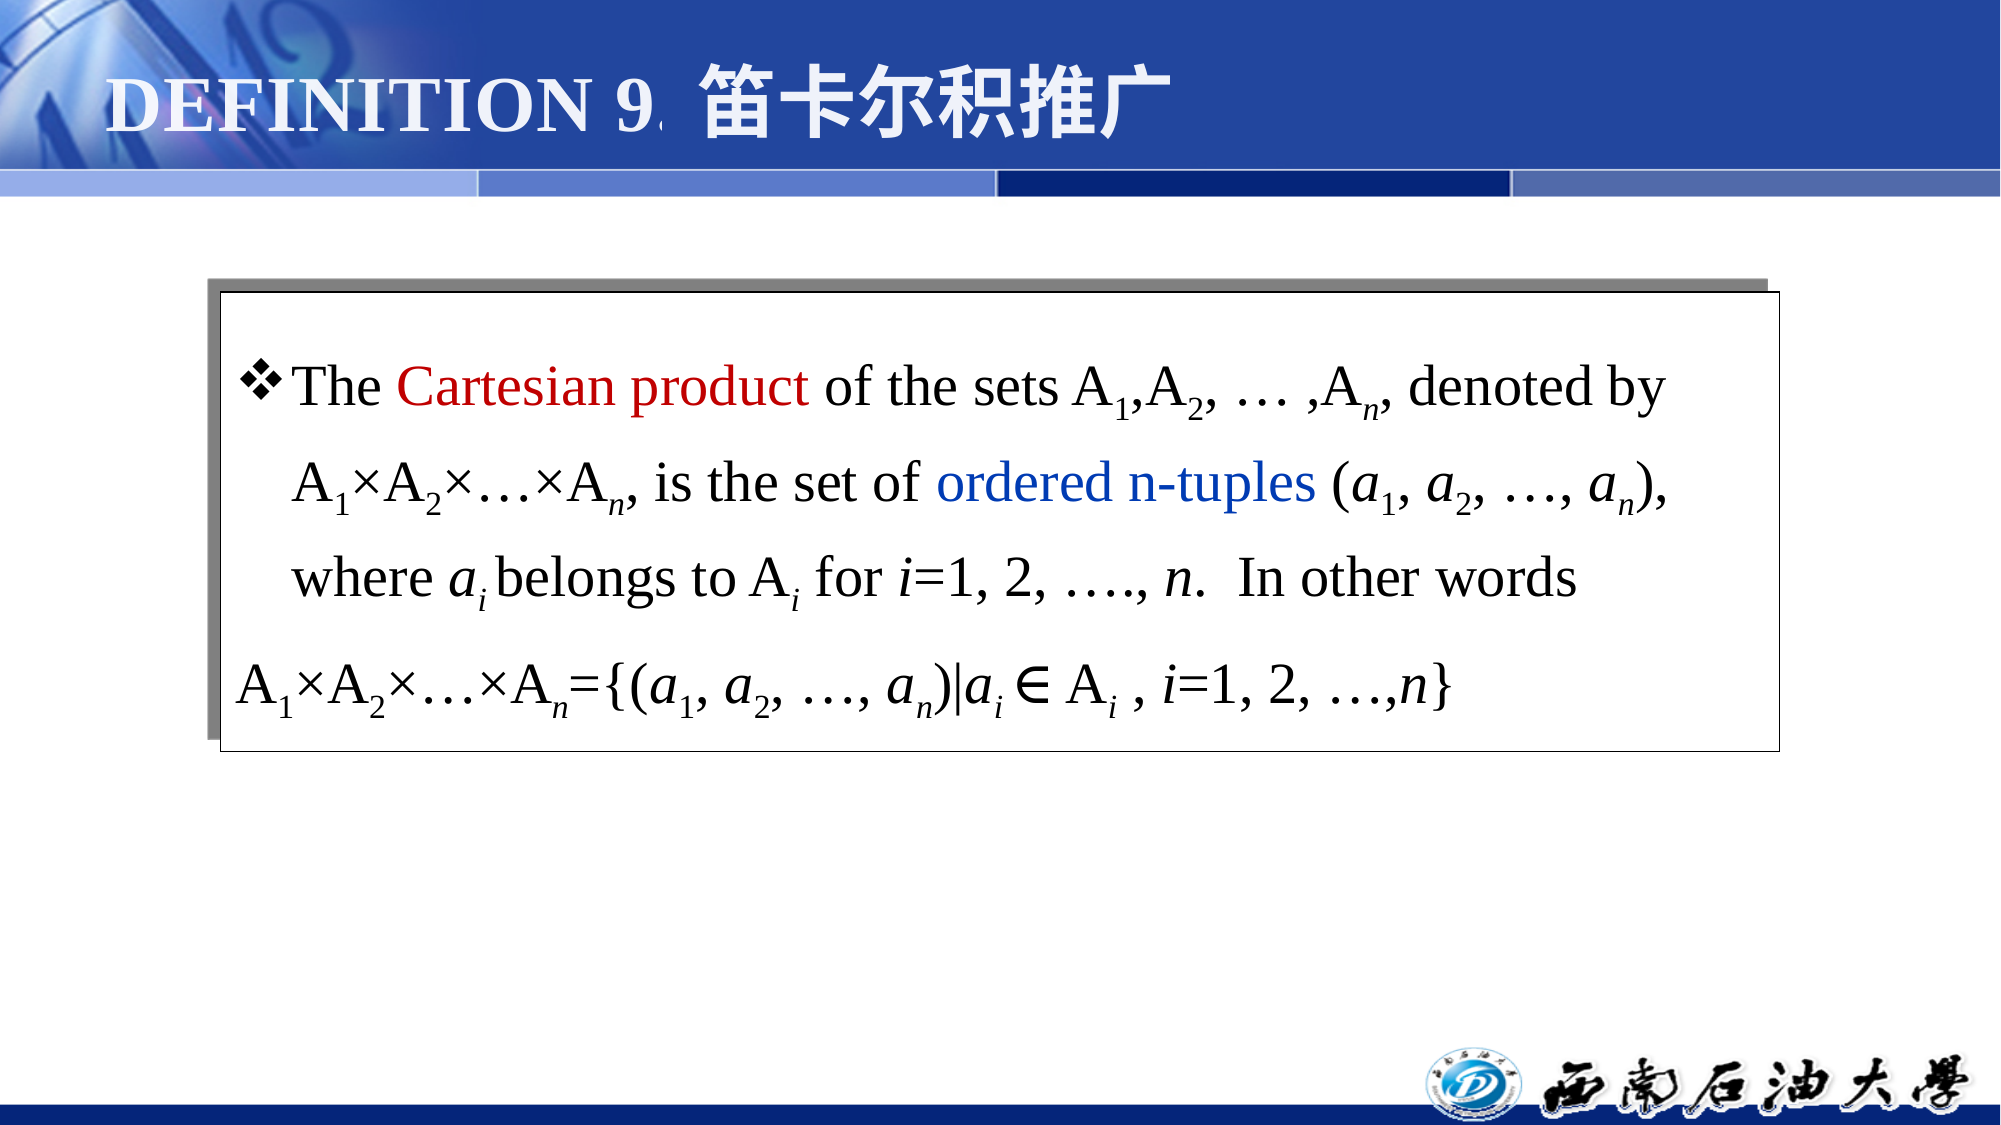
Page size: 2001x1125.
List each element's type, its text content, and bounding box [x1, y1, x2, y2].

list The Cartesian product of the sets A1,A2, … ,An, denoted by A1×A2×…×An, is the set of ordered n-tuples (a1, a2, …, an), where ai belongs to Ai for i=1, 2, …., n. In other words A1×A2×…×An={(a1, a2, …, an)|ai ∈ Ai , i=1, 2, …,n} [220, 291, 1780, 752]
title DEFINITION 9.笛卡尔积推广 [90, 30, 1850, 169]
picture [0, 0, 2001, 1125]
